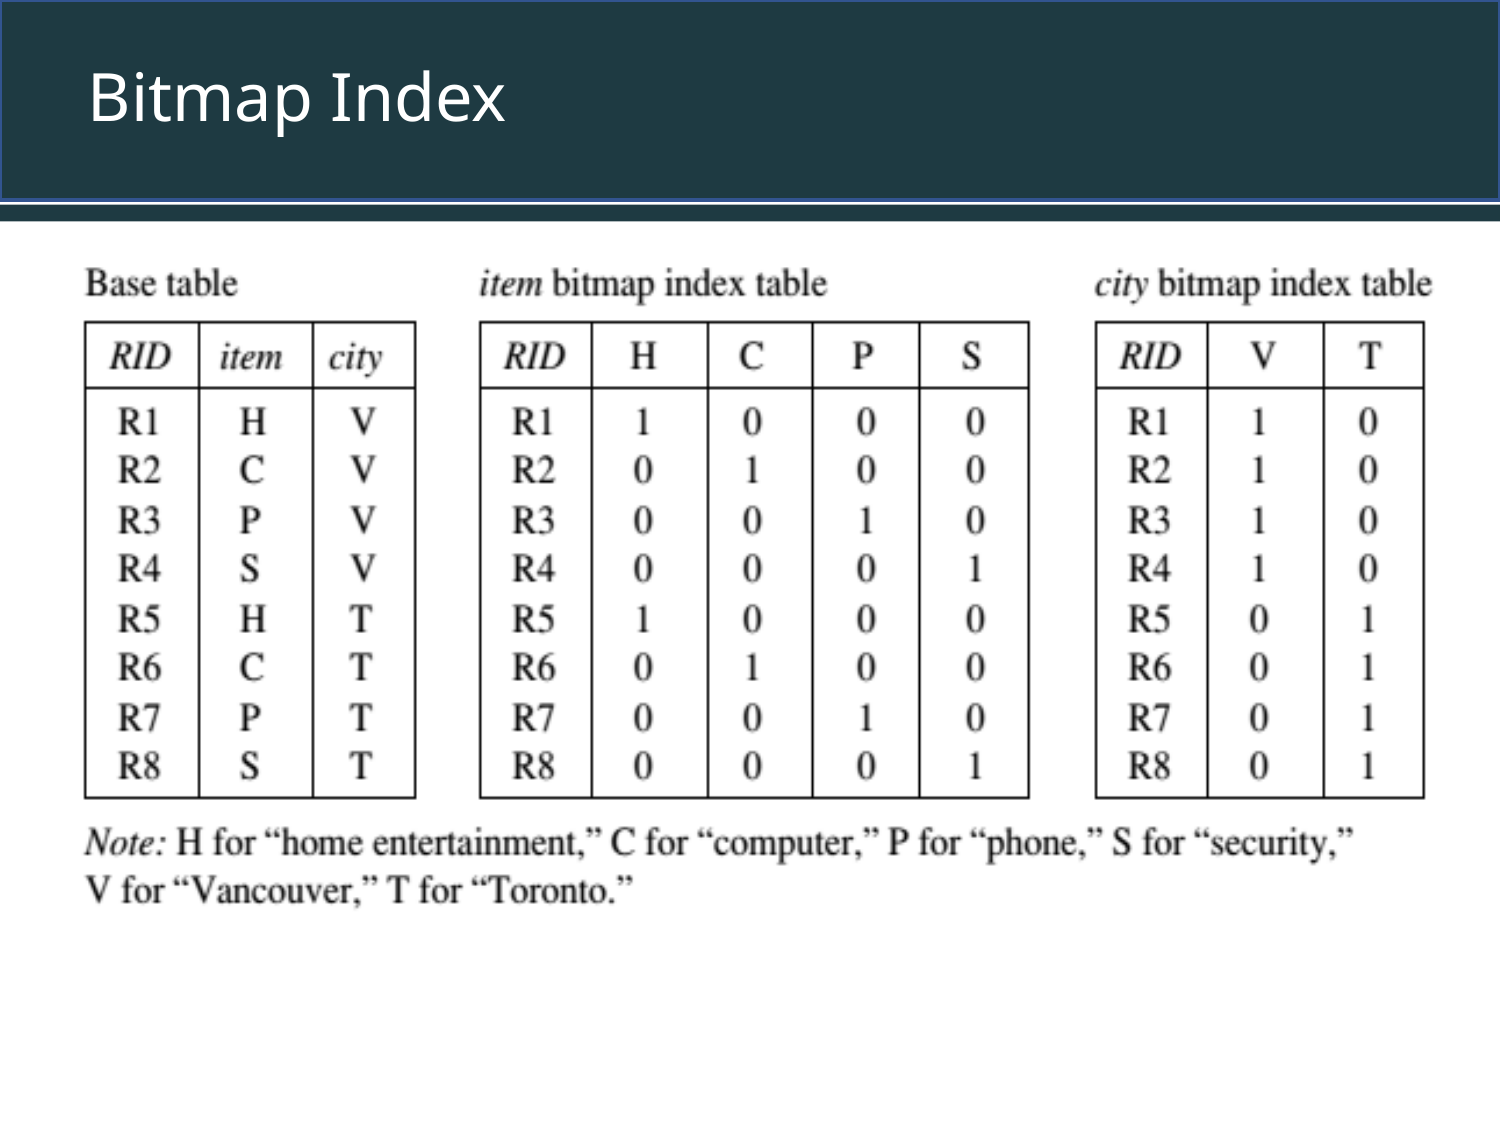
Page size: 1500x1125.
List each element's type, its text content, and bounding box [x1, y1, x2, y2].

title Bitmap Index [14, 0, 1500, 200]
picture [15, 223, 1479, 930]
